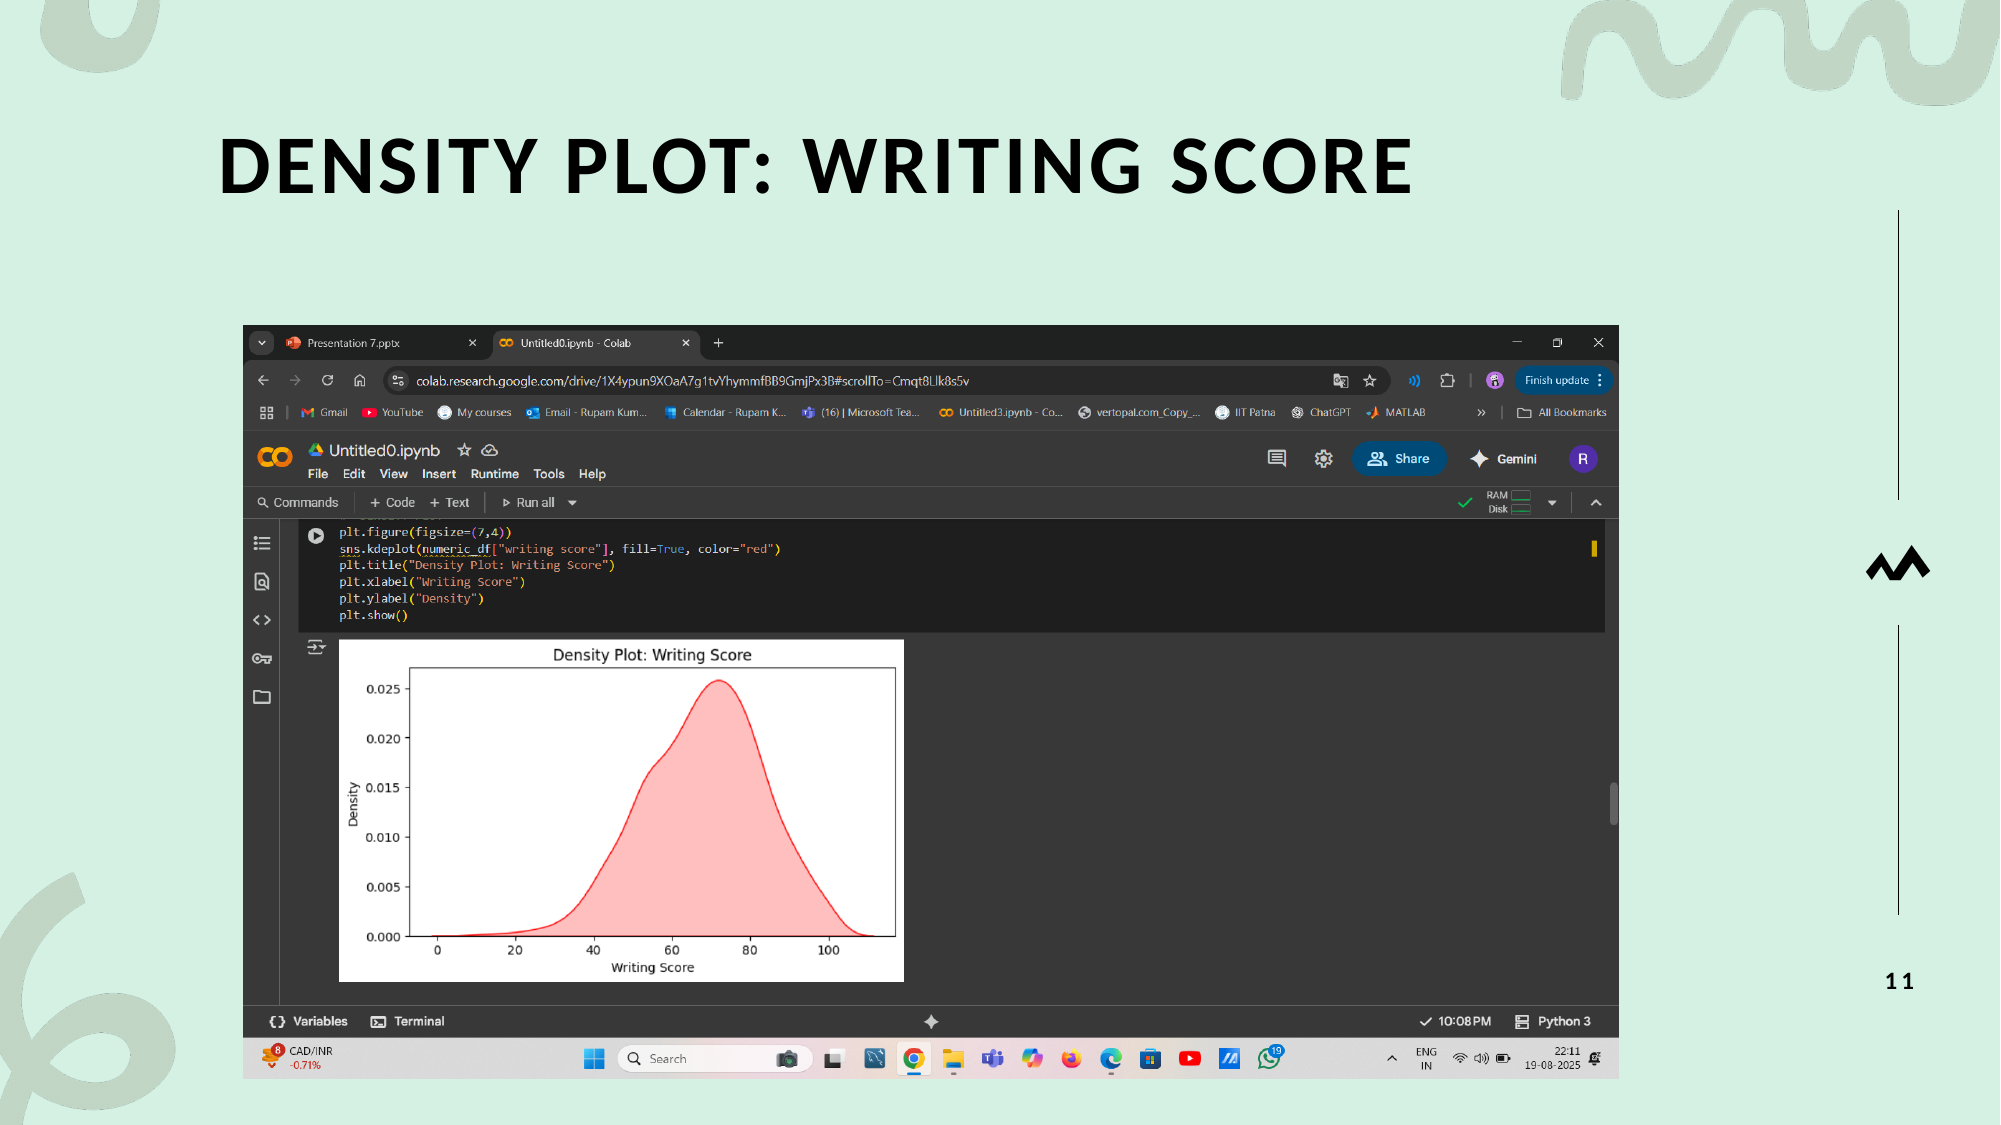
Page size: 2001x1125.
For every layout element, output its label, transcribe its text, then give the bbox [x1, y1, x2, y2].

slide_number 11 [1814, 957, 1985, 998]
picture [1863, 542, 1933, 583]
title Density plot: writing score [203, 126, 1794, 277]
picture [26, 0, 176, 87]
picture [1535, 0, 2000, 132]
picture [0, 858, 184, 1125]
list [243, 325, 1619, 1079]
